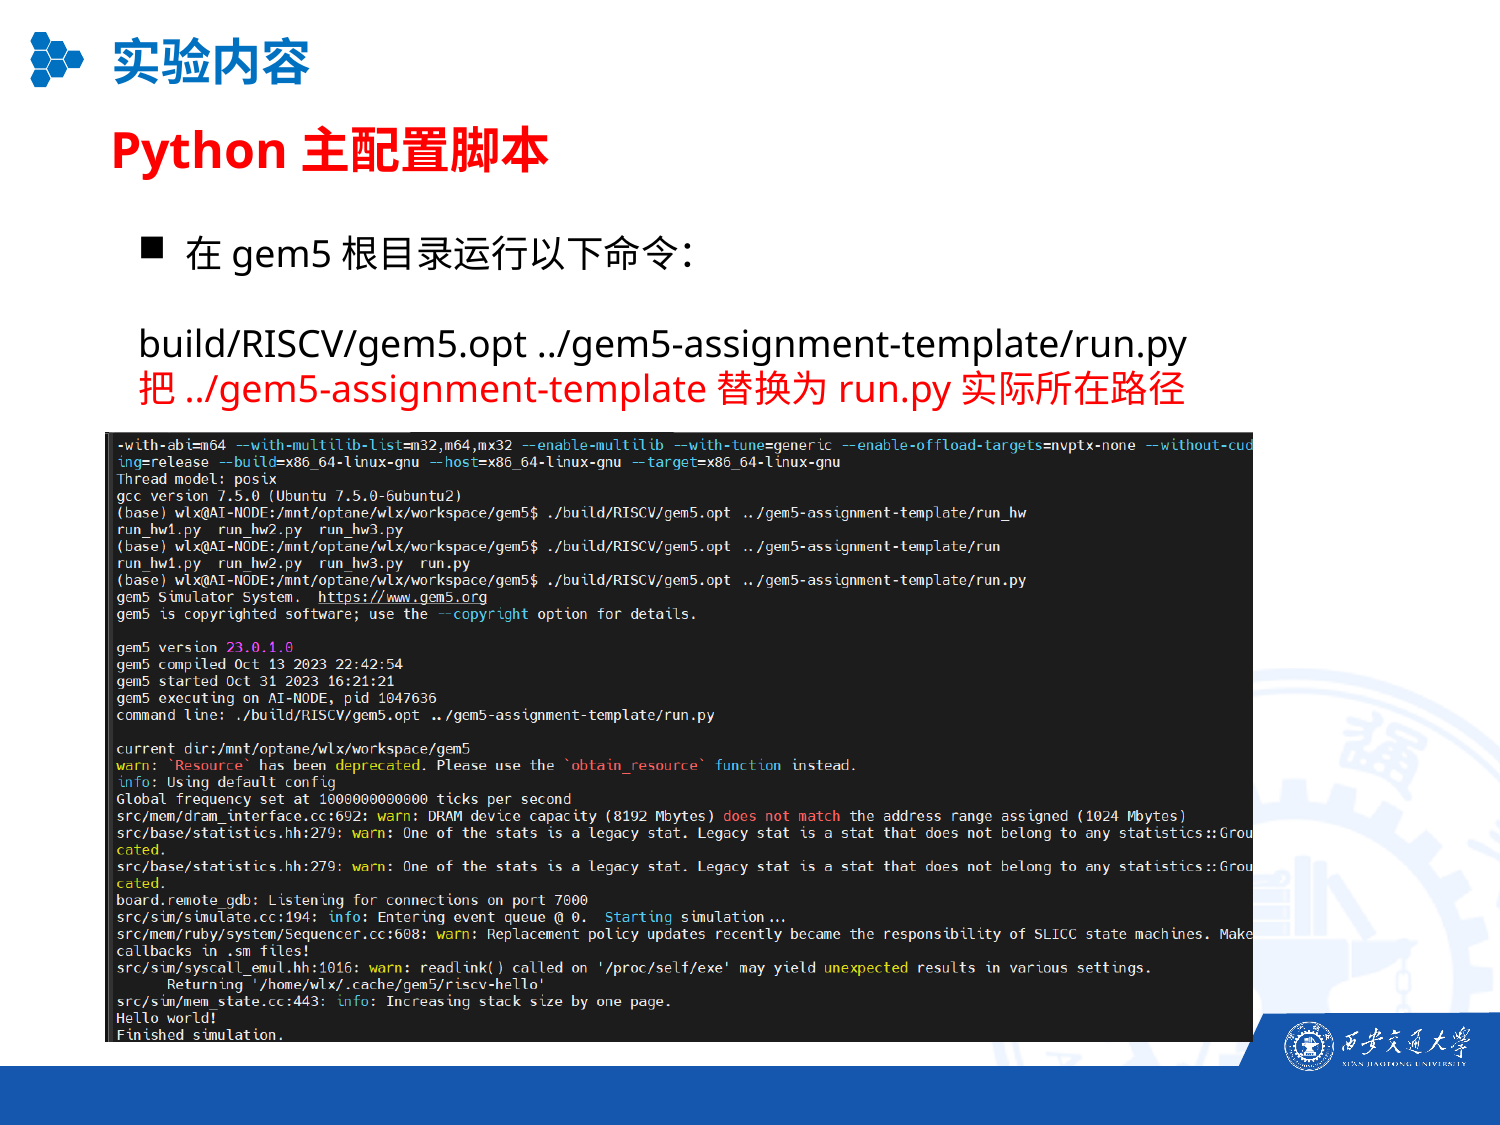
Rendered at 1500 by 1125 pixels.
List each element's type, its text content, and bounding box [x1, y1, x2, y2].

picture [105, 432, 1253, 1042]
text_box Python主配置脚本 [95, 111, 947, 186]
text_box 在gem5根目录运行以下命令： build/RISCV/gem5.opt ../gem5-assignment-template/run.py 把../gem5-assignment-template替换为run.py实际所在路径 [123, 222, 1496, 418]
text_box 实验内容 [96, 22, 327, 98]
